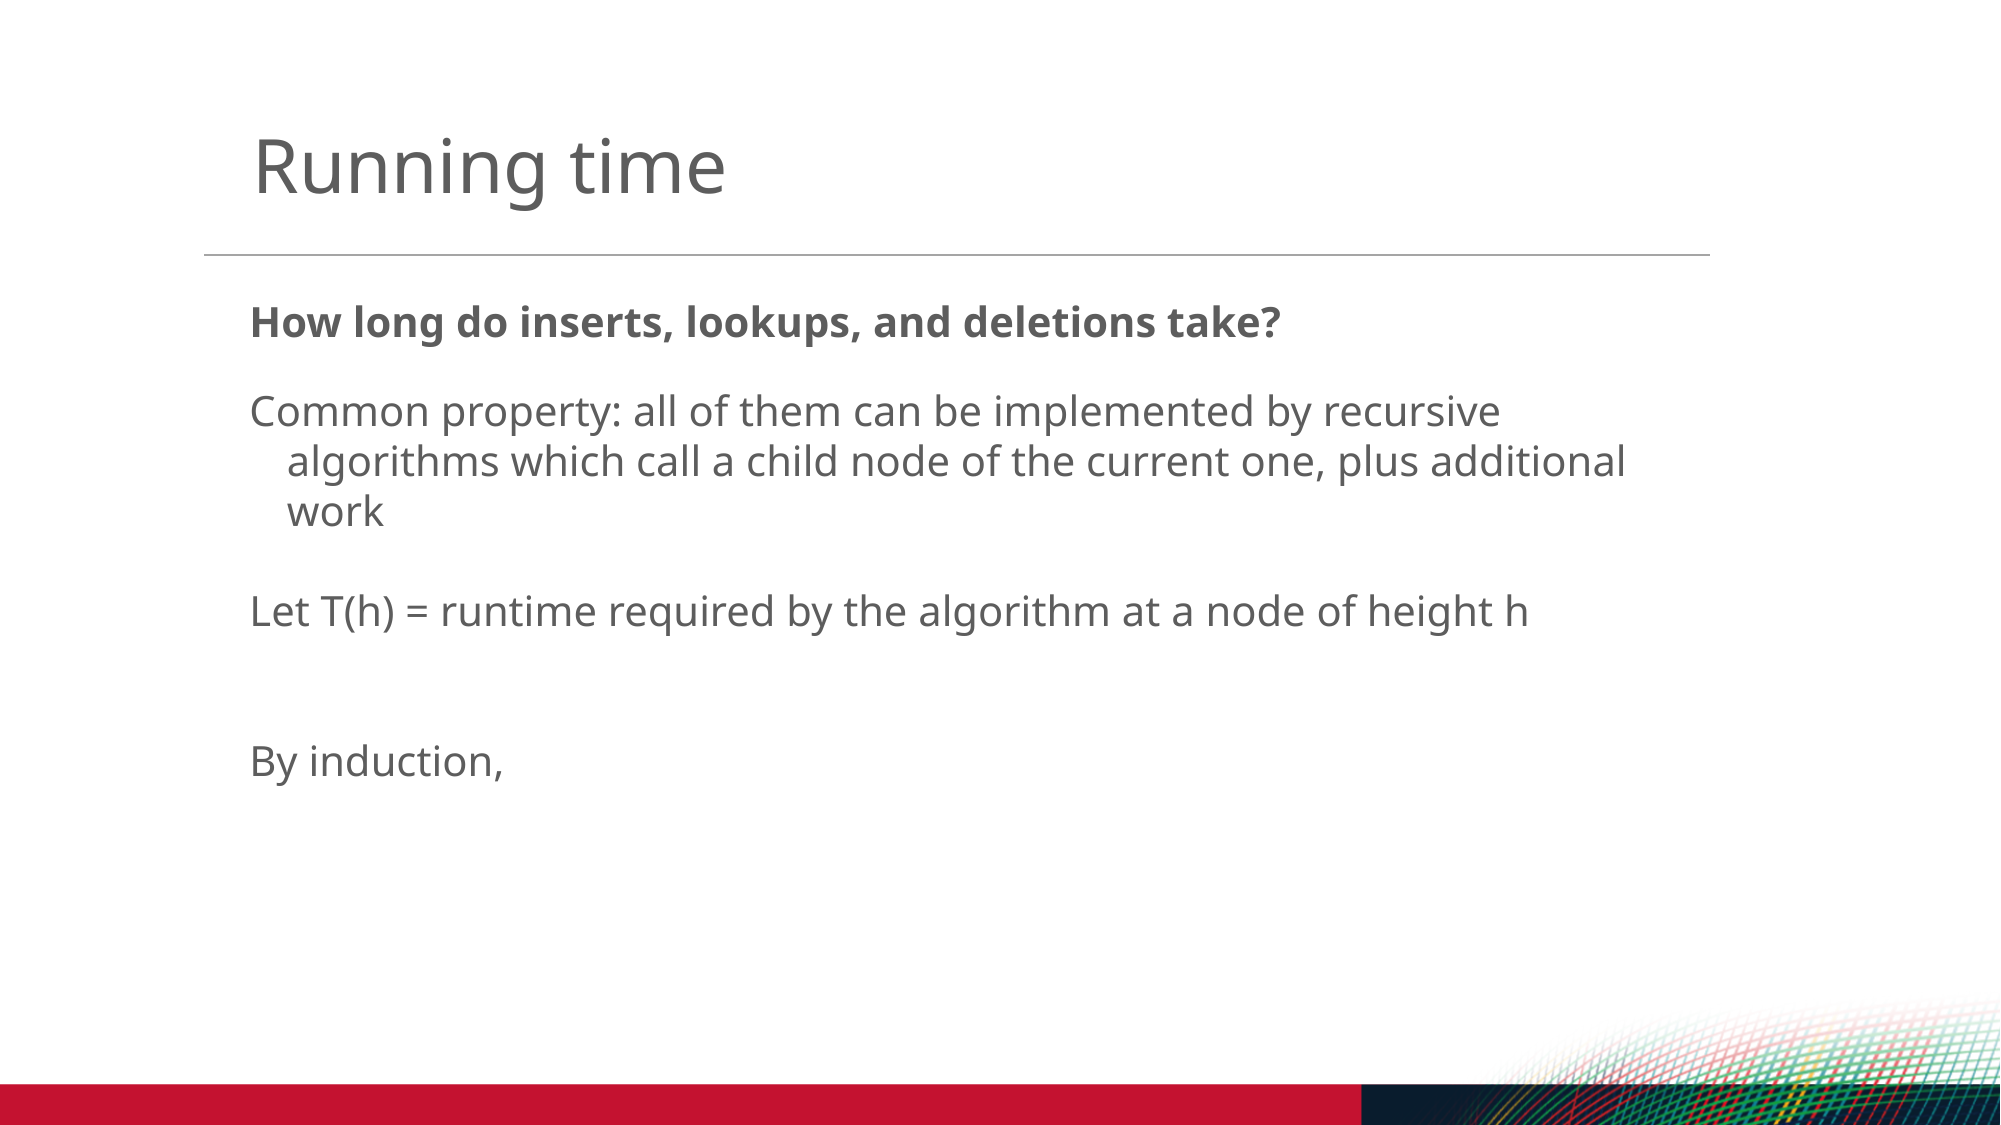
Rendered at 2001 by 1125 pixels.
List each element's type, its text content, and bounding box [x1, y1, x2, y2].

picture [0, 958, 2000, 1125]
list Running time [204, 116, 1170, 223]
list How long do inserts, lookups, and deletions take? [204, 287, 1710, 354]
